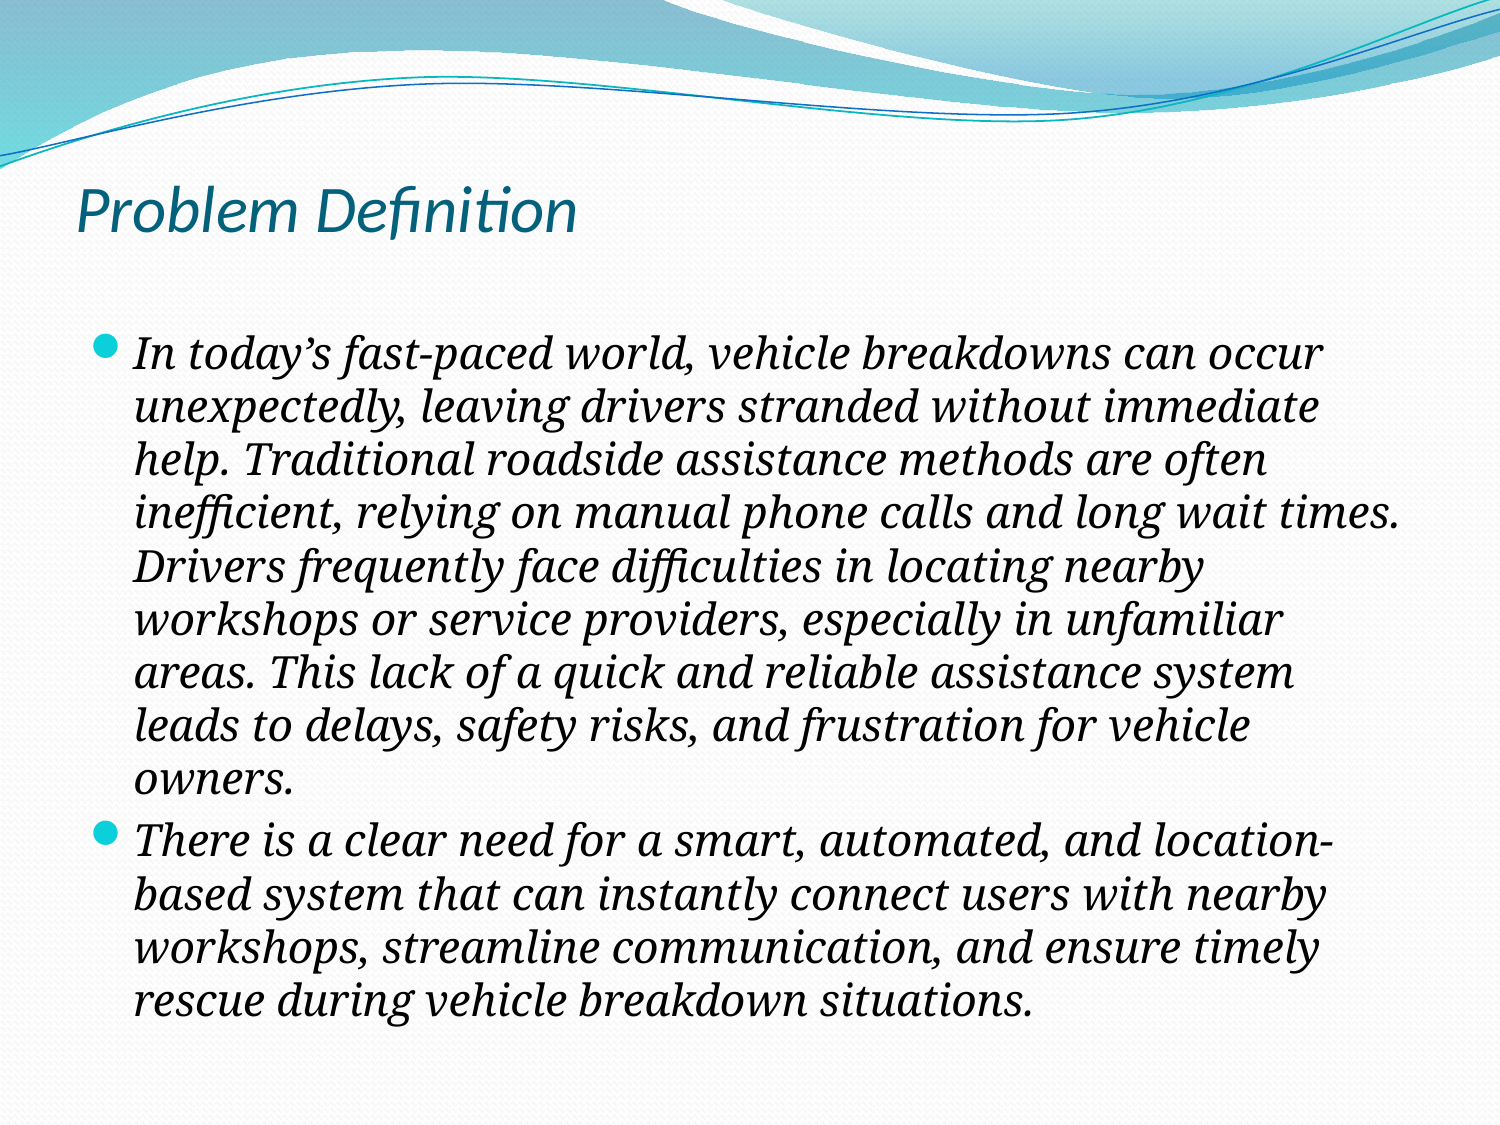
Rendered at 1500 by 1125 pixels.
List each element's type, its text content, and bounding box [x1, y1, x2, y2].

list In today’s fast-paced world, vehicle breakdowns can occur unexpectedly, leaving drivers stranded without immediate help. Traditional roadside assistance methods are often inefficient, relying on manual phone calls and long wait times. Drivers frequently face difficulties in locating nearby workshops or service providers, especially in unfamiliar areas. This lack of a quick and reliable assistance system leads to delays, safety risks, and frustration for vehicle owners. There is a clear need for a smart, automated, and location-based system that can instantly connect users with nearby workshops, streamline communication, and ensure timely rescue during vehicle breakdown situations. [75, 317, 1425, 1038]
title Problem Definition [75, 115, 1425, 247]
